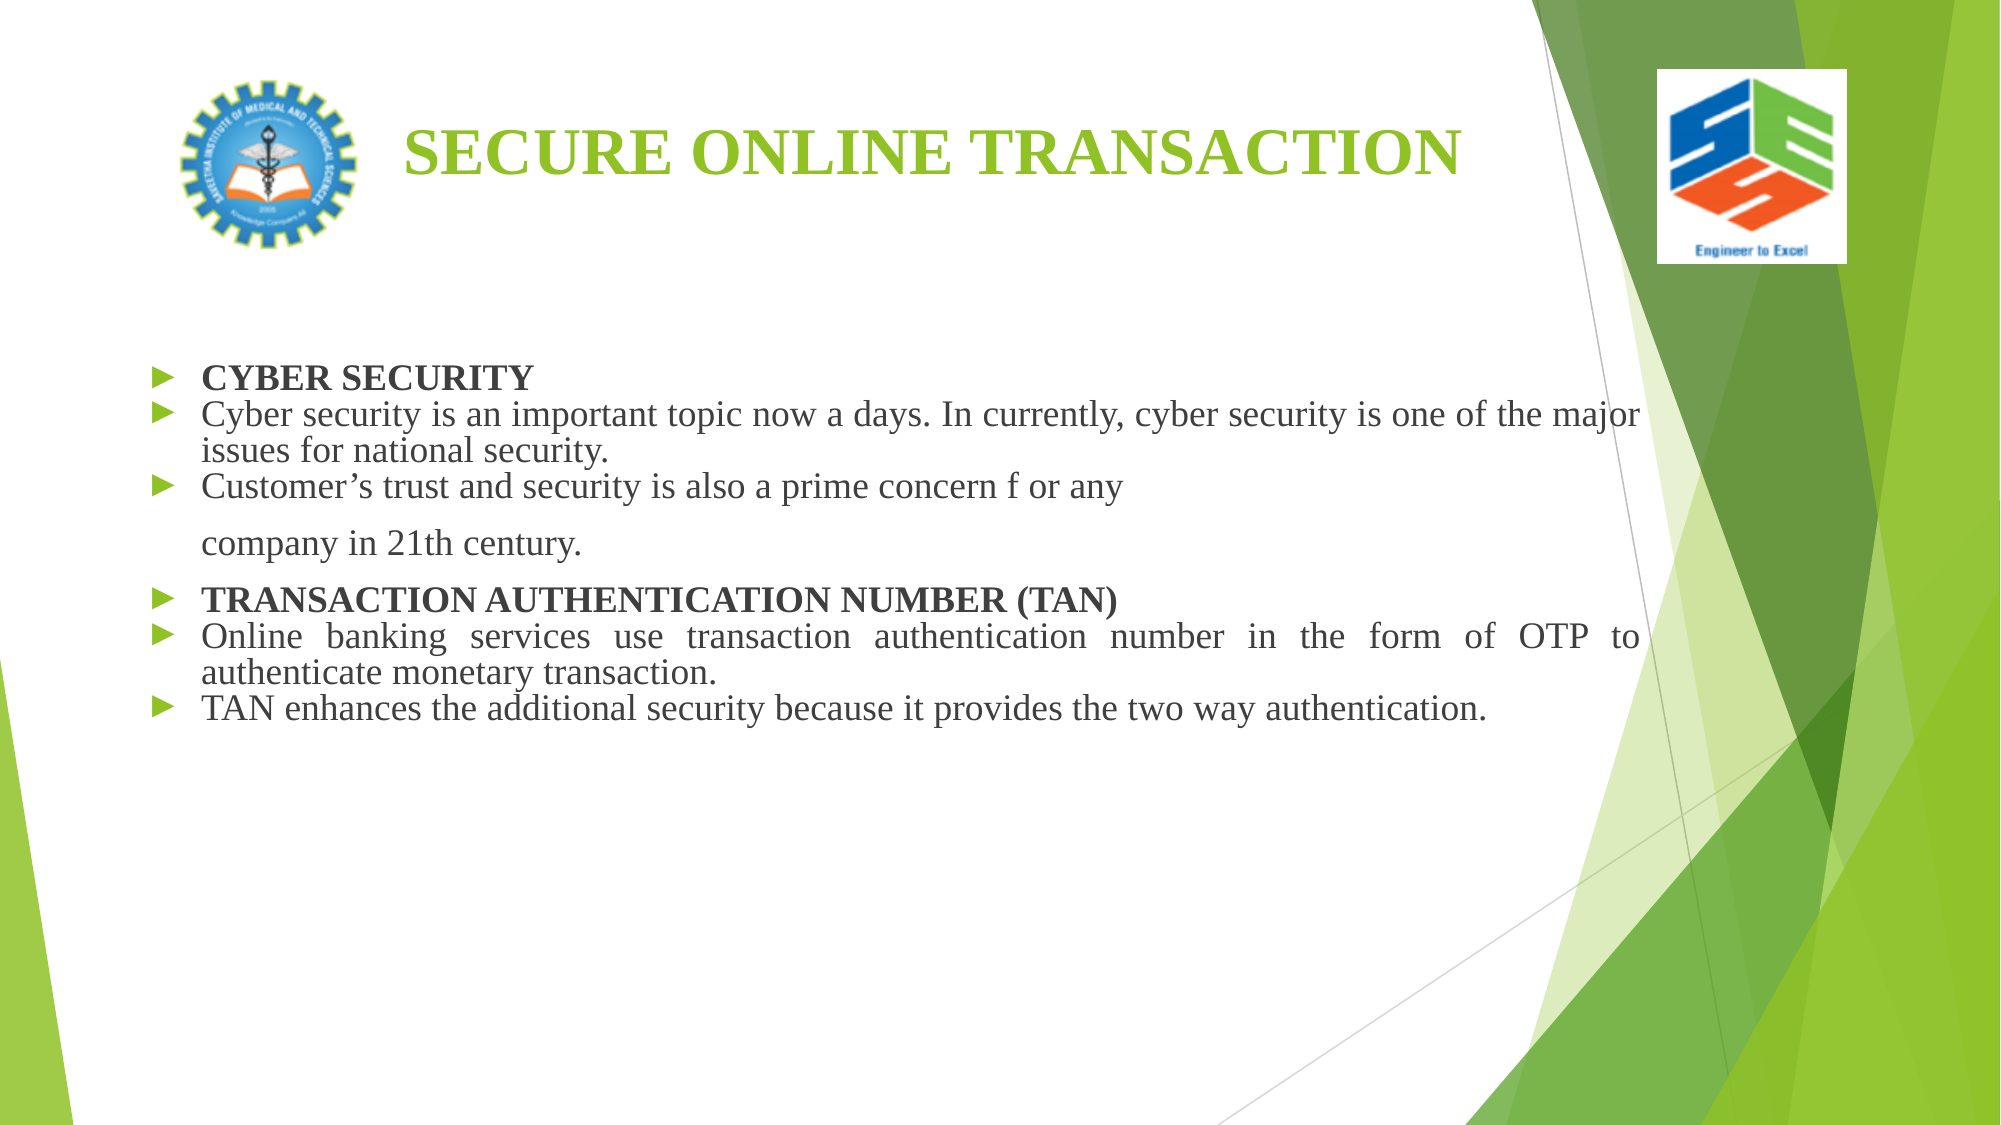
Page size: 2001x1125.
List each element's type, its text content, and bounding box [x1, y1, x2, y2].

list CYBER SECURITY Cyber security is an important topic now a days. In currently, cyber security is one of the major issues for national security. Customer’s trust and security is also a prime concern f or any company in 21th century. TRANSACTION AUTHENTICATION NUMBER (TAN) Online banking services use transaction authentication number in the form of OTP to authenticate monetary transaction. TAN enhances the additional security because it provides the two way authentication. [111, 354, 1658, 986]
picture [176, 76, 374, 254]
title SECURE ONLINE TRANSACTION [111, 99, 1522, 317]
picture [1657, 69, 1847, 264]
